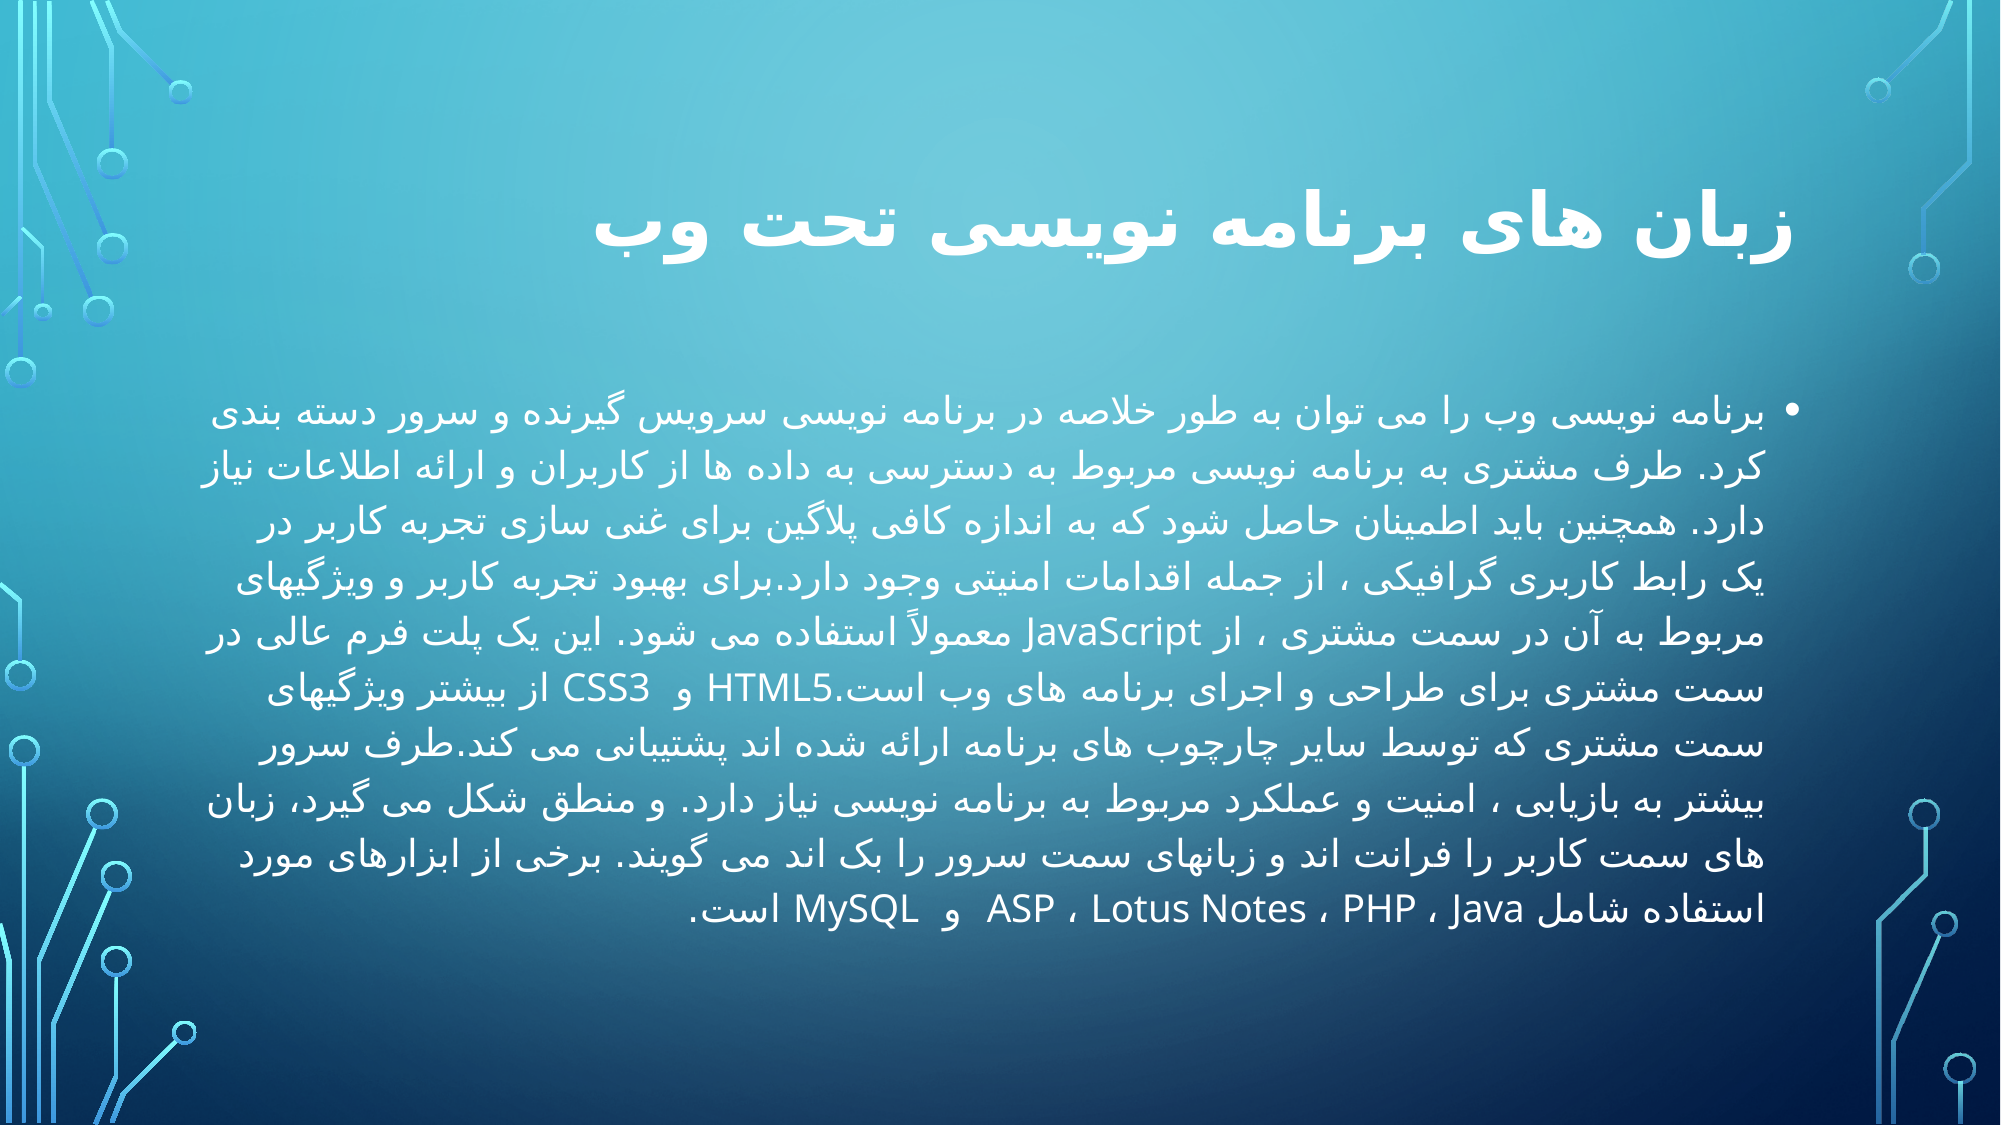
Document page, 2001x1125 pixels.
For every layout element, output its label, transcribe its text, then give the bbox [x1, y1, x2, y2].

list برنامه نویسی وب را می توان به طور خلاصه در برنامه نویسی سرویس گیرنده و سرور دسته بندی کرد. طرف مشتری به برنامه نویسی مربوط به دسترسی به داده ها از کاربران و ارائه اطلاعات نیاز دارد. همچنین باید اطمینان حاصل شود که به اندازه کافی پلاگین برای غنی سازی تجربه کاربر در یک رابط کاربری گرافیکی ، از جمله اقدامات امنیتی وجود دارد.برای بهبود تجربه کاربر و ویژگیهای مربوط به آن در سمت مشتری ، از JavaScript معمولاً استفاده می شود. این یک پلت فرم عالی در سمت مشتری برای طراحی و اجرای برنامه های وب است.HTML5 و CSS3 از بیشتر ویژگیهای سمت مشتری که توسط سایر چارچوب های برنامه ارائه شده اند پشتیبانی می کند.طرف سرور بیشتر به بازیابی ، امنیت و عملکرد مربوط به برنامه نویسی نیاز دارد. و منطق شکل می گیرد، زبان های سمت کاربر را فرانت اند و زبانهای سمت سرور را بک اند می گویند. برخی از ابزارهای مورد استفاده شامل ASP ، Lotus Notes ، PHP ، Java و MySQL است. [187, 369, 1813, 950]
title زبان های برنامه نویسی تحت وب [187, 101, 1813, 344]
